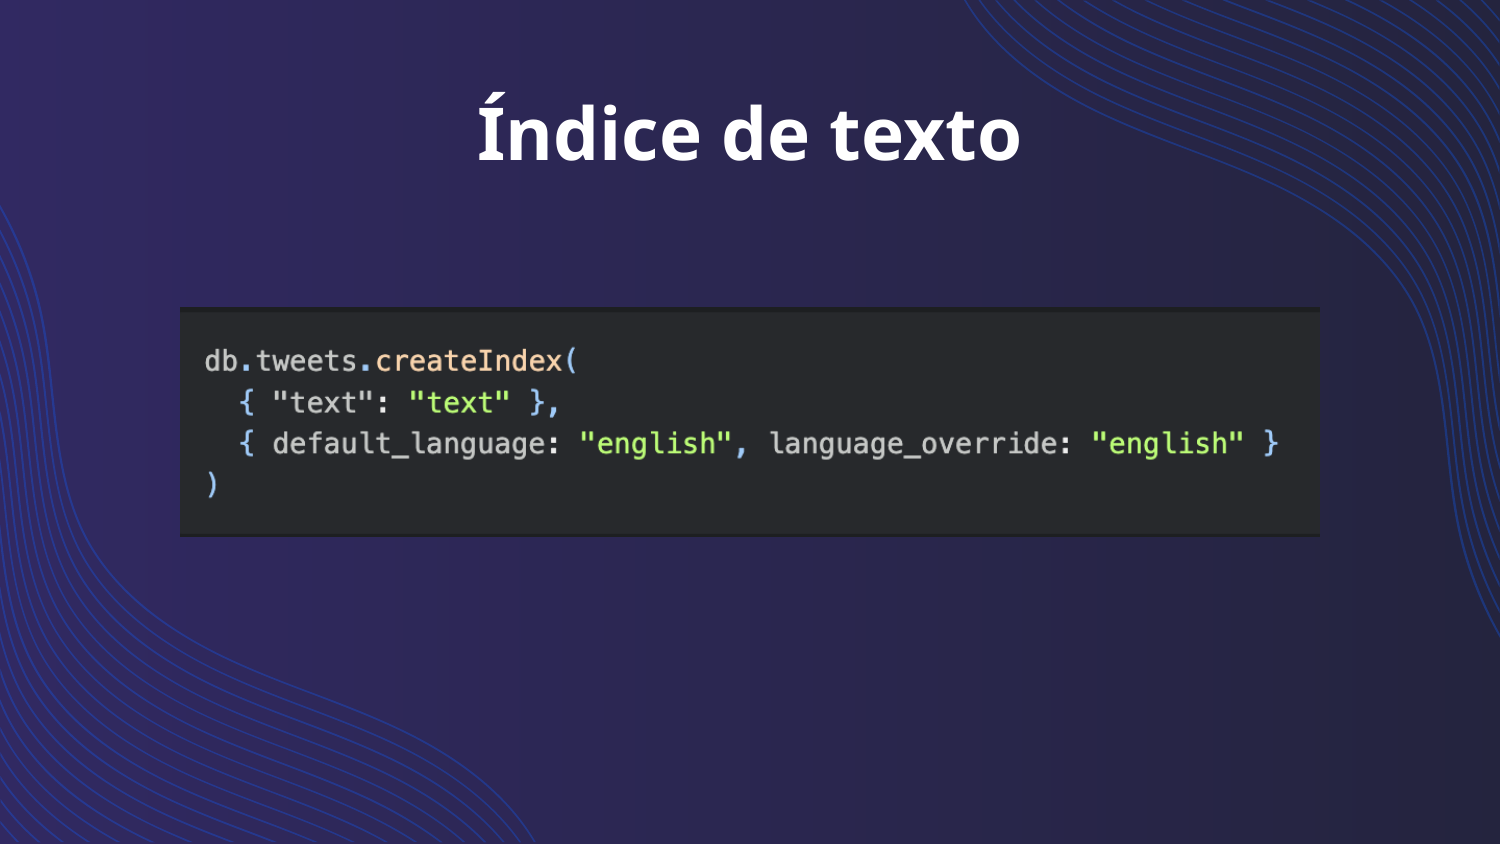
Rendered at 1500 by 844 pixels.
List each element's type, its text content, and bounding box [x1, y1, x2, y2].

picture [179, 306, 1321, 537]
title Índice de texto [118, 72, 1382, 167]
